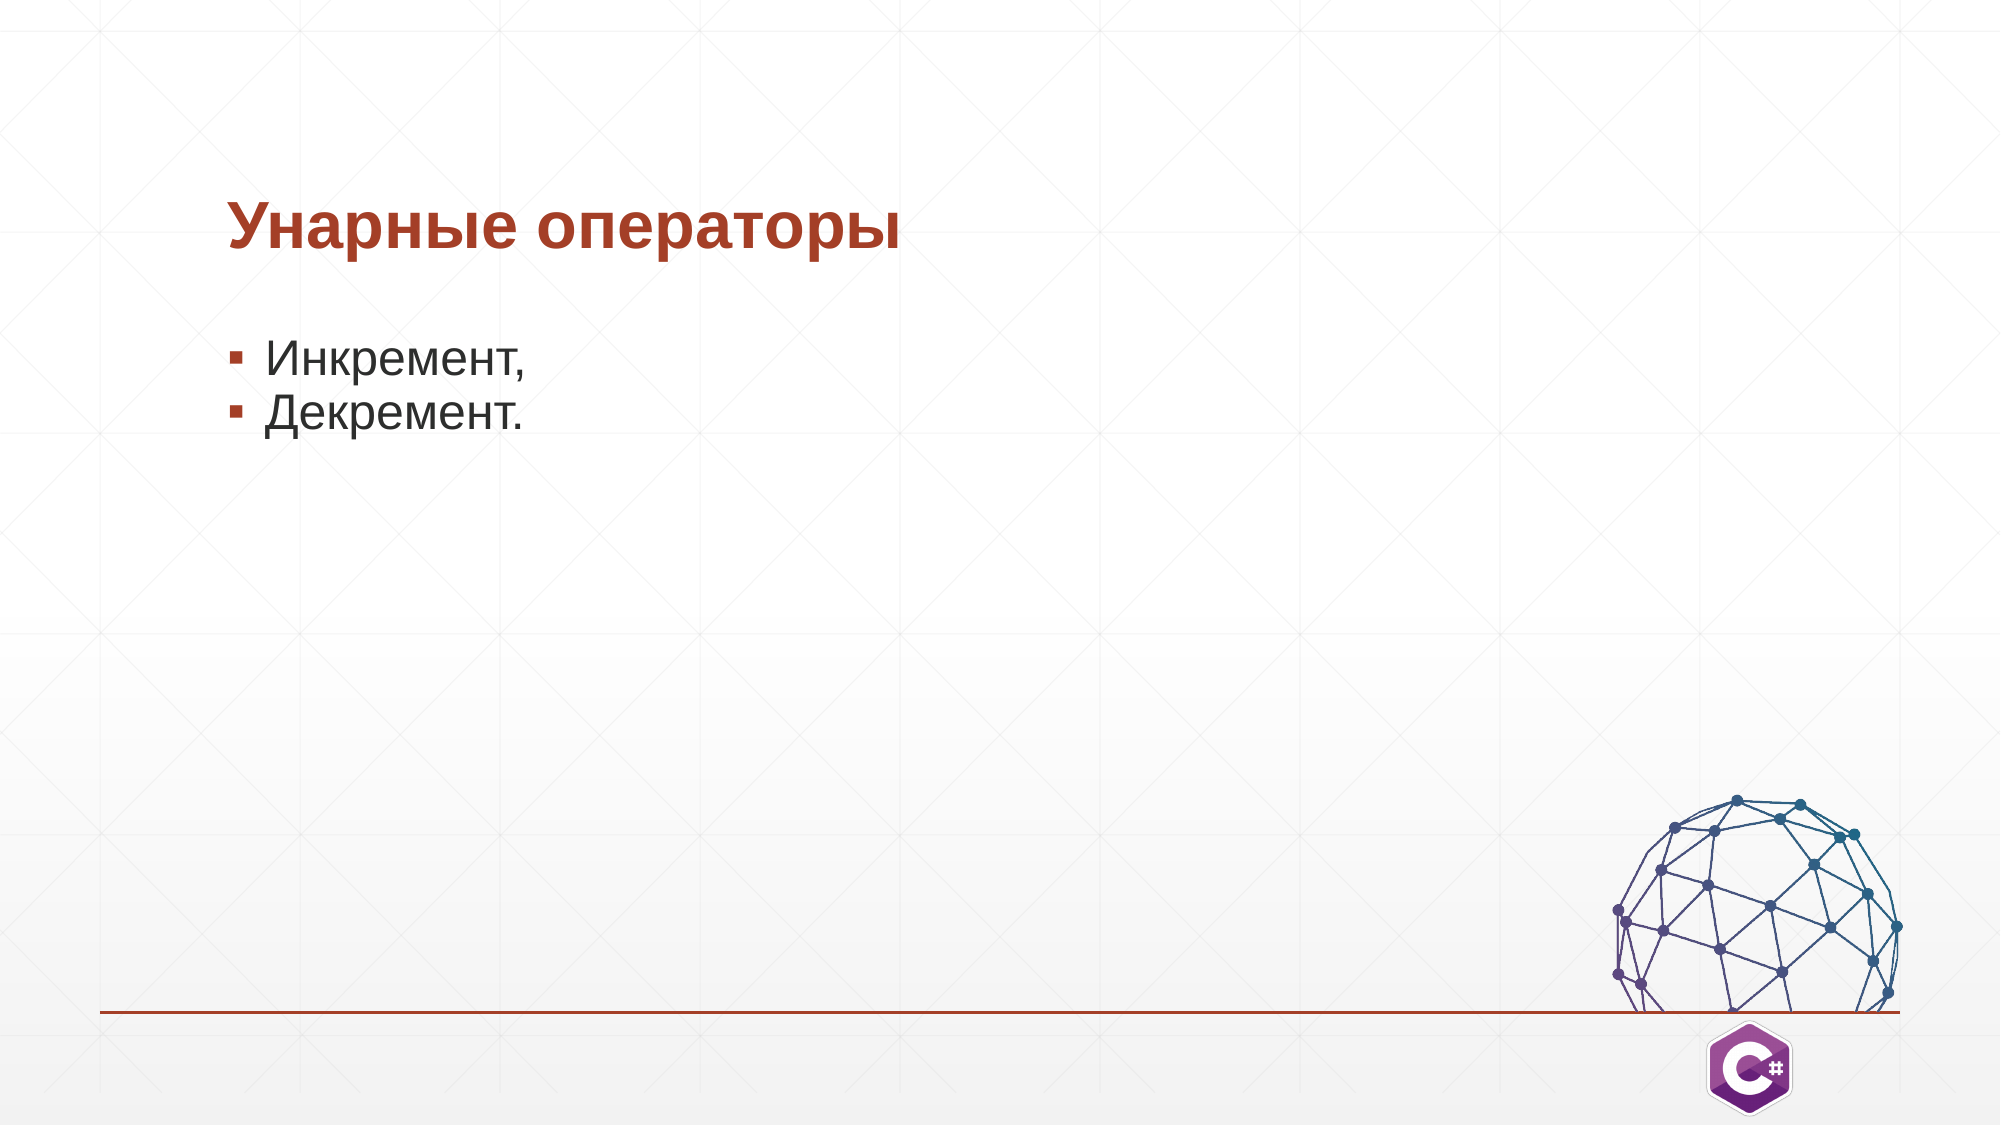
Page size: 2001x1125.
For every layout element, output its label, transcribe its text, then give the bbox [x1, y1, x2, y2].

list Инкремент, Декремент. [212, 324, 1788, 950]
title Унарные операторы [212, 82, 1788, 271]
picture [1698, 1017, 1801, 1120]
picture [1611, 793, 1904, 1012]
